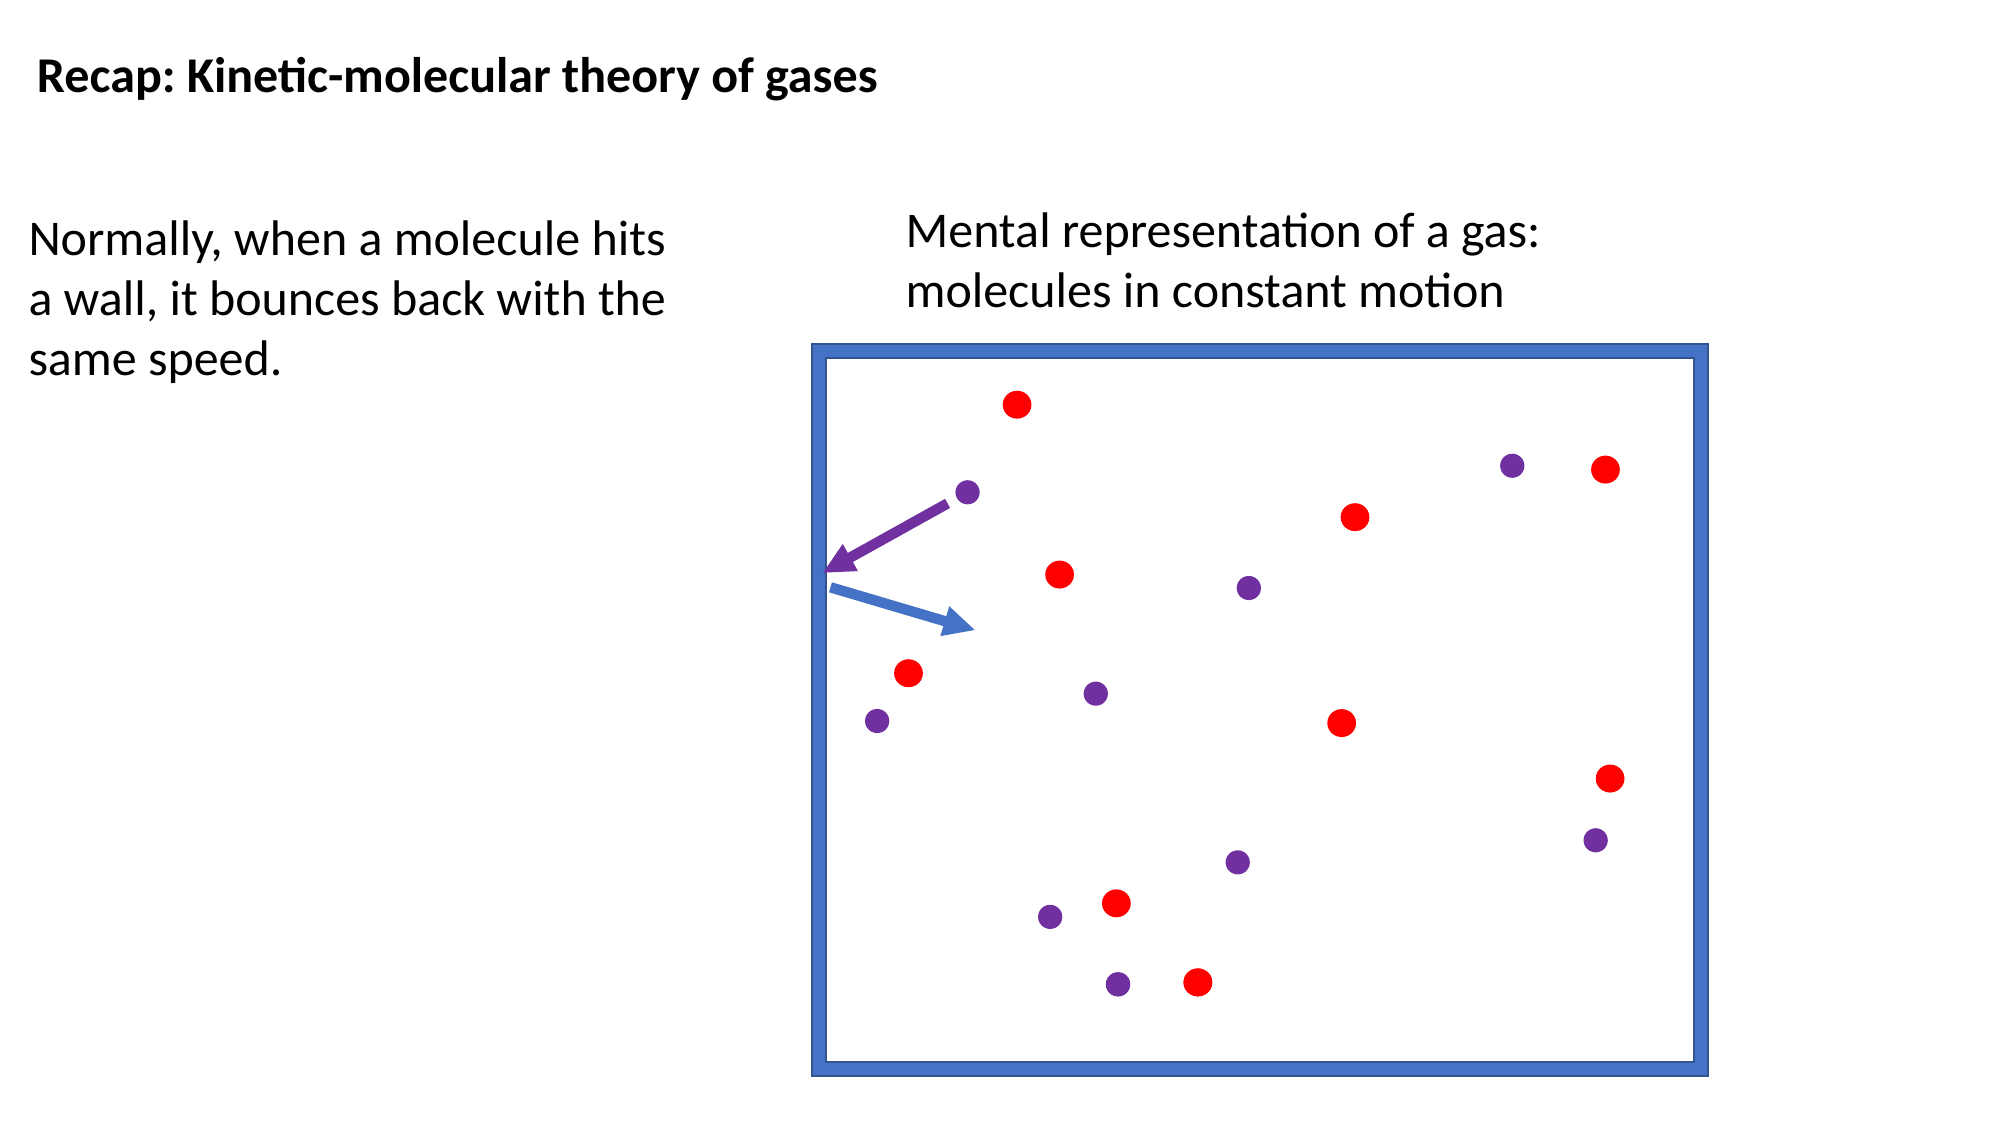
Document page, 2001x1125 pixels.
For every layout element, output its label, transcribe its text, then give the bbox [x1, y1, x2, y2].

text_box Recap: Kinetic-molecular theory of gases [22, 35, 1978, 110]
text_box Normally, when a molecule hits a wall, it bounces back with the same speed. [13, 198, 712, 393]
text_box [811, 344, 1709, 1076]
text_box Mental representation of a gas: molecules in constant motion [890, 190, 1563, 326]
